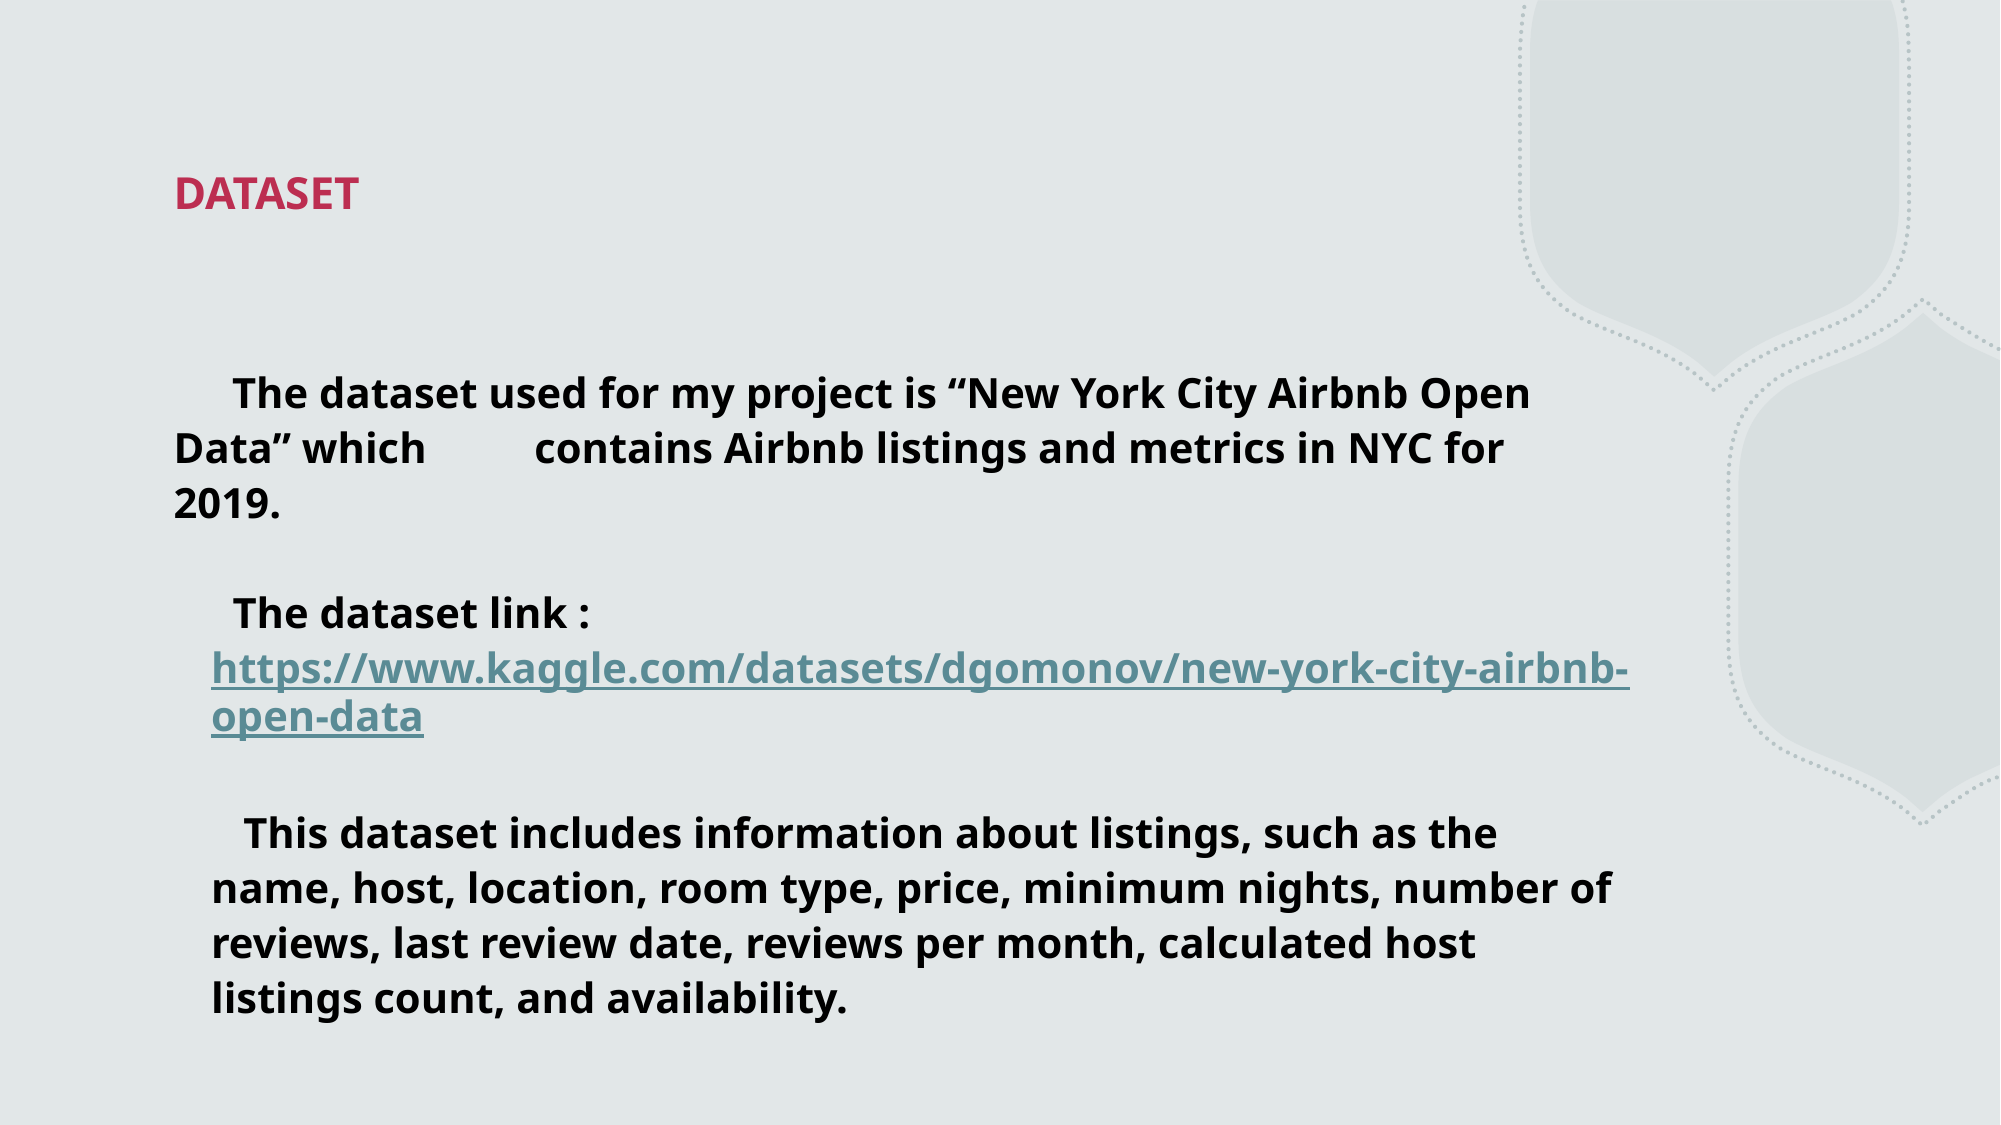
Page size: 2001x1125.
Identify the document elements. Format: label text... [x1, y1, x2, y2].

list The dataset used for my project is “New York City Airbnb Open Data” which contains Airbnb listings and metrics in NYC for 2019. The dataset link : https://www.kaggle.com/datasets/dgomonov/new-york-city-airbnb-open-data This dataset includes information about listings, such as the name, host, location, room type, price, minimum nights, number of reviews, last review date, reviews per month, calculated host listings count, and availability. [158, 283, 1648, 968]
title DATASET [158, 157, 1648, 283]
